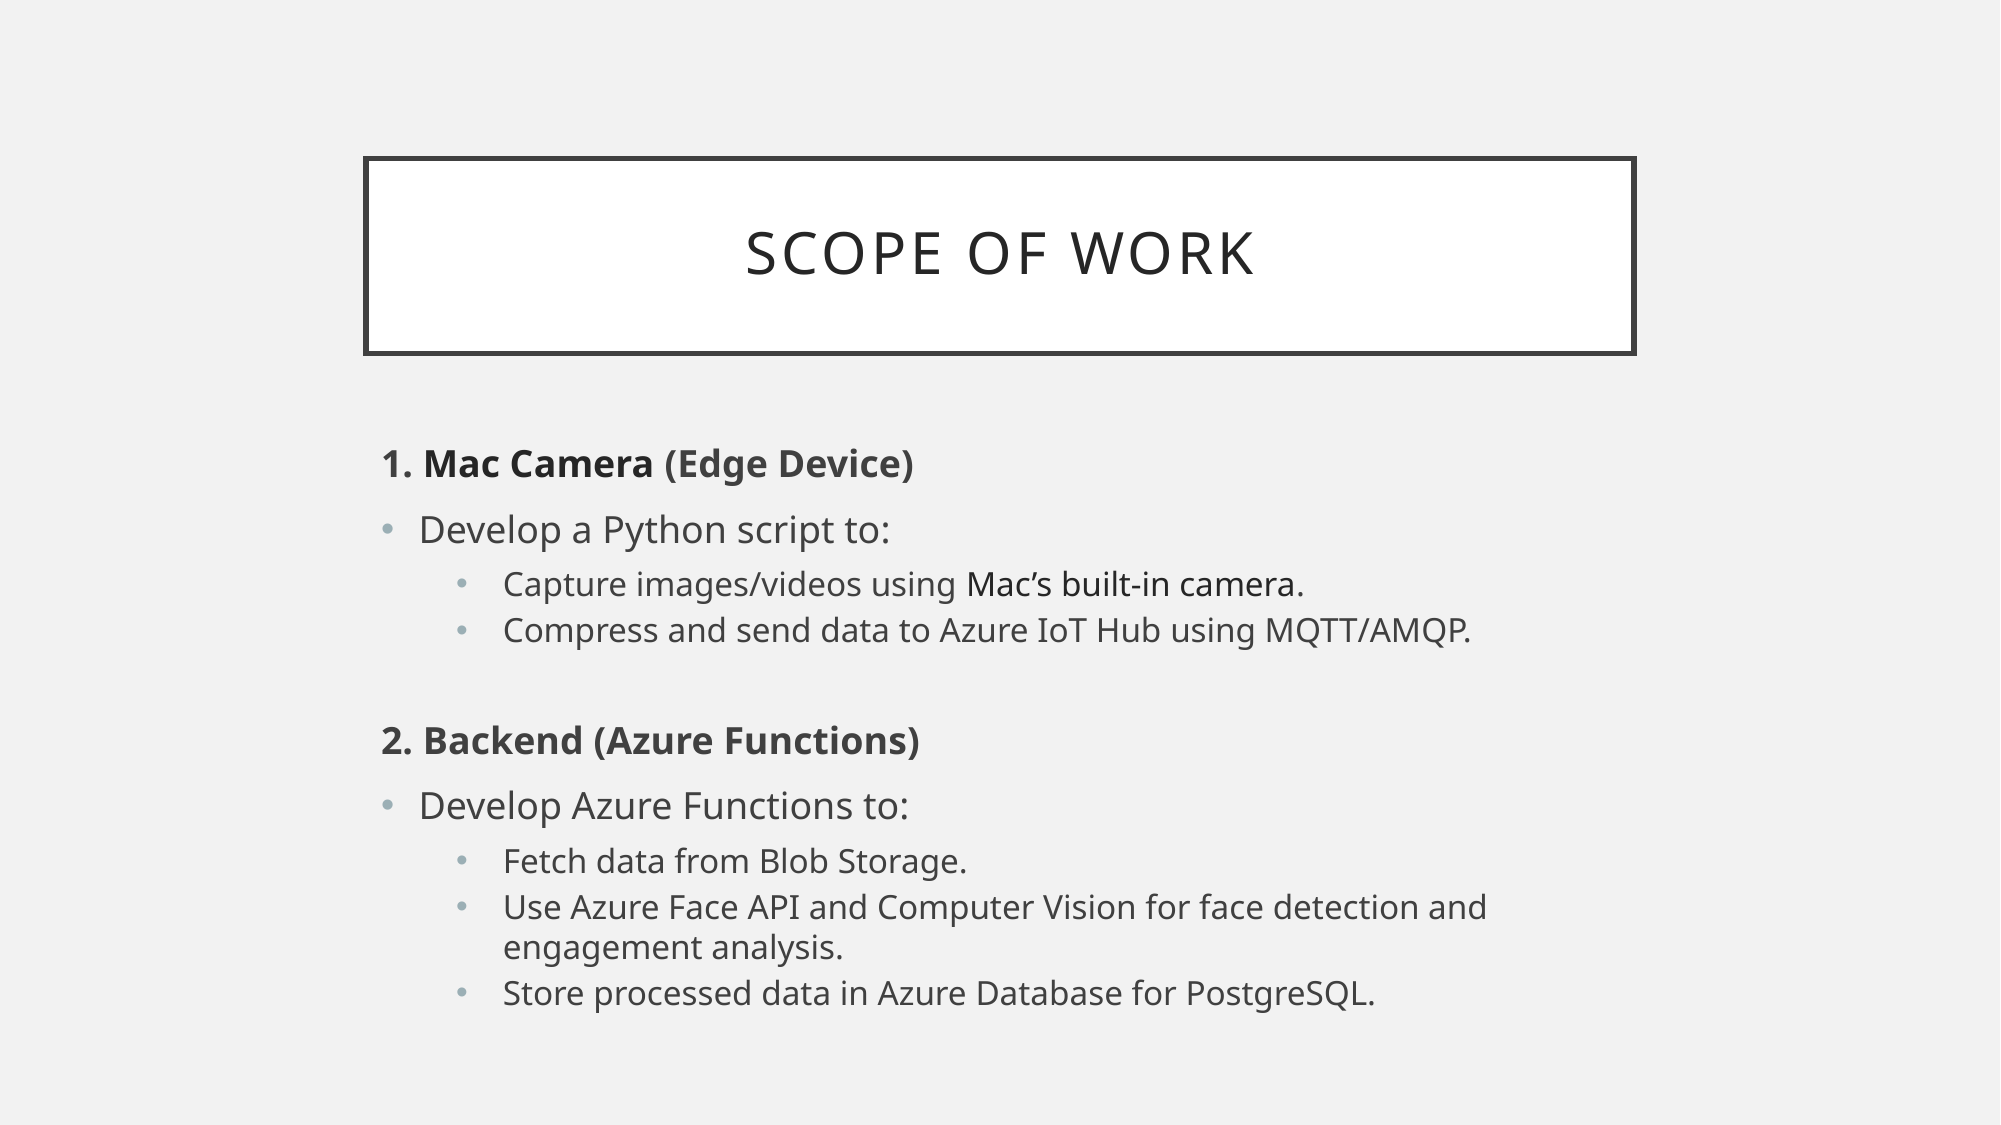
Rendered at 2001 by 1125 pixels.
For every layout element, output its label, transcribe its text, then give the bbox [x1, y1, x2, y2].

title Scope of Work [363, 156, 1637, 356]
list 1. Mac Camera (Edge Device) Develop a Python script to: Capture images/videos using Mac’s built-in camera. Compress and send data to Azure IoT Hub using MQTT/AMQP. 2. Backend (Azure Functions) Develop Azure Functions to: Fetch data from Blob Storage. Use Azure Face API and Computer Vision for face detection and engagement analysis. Store processed data in Azure Database for PostgreSQL. [366, 432, 1634, 1061]
